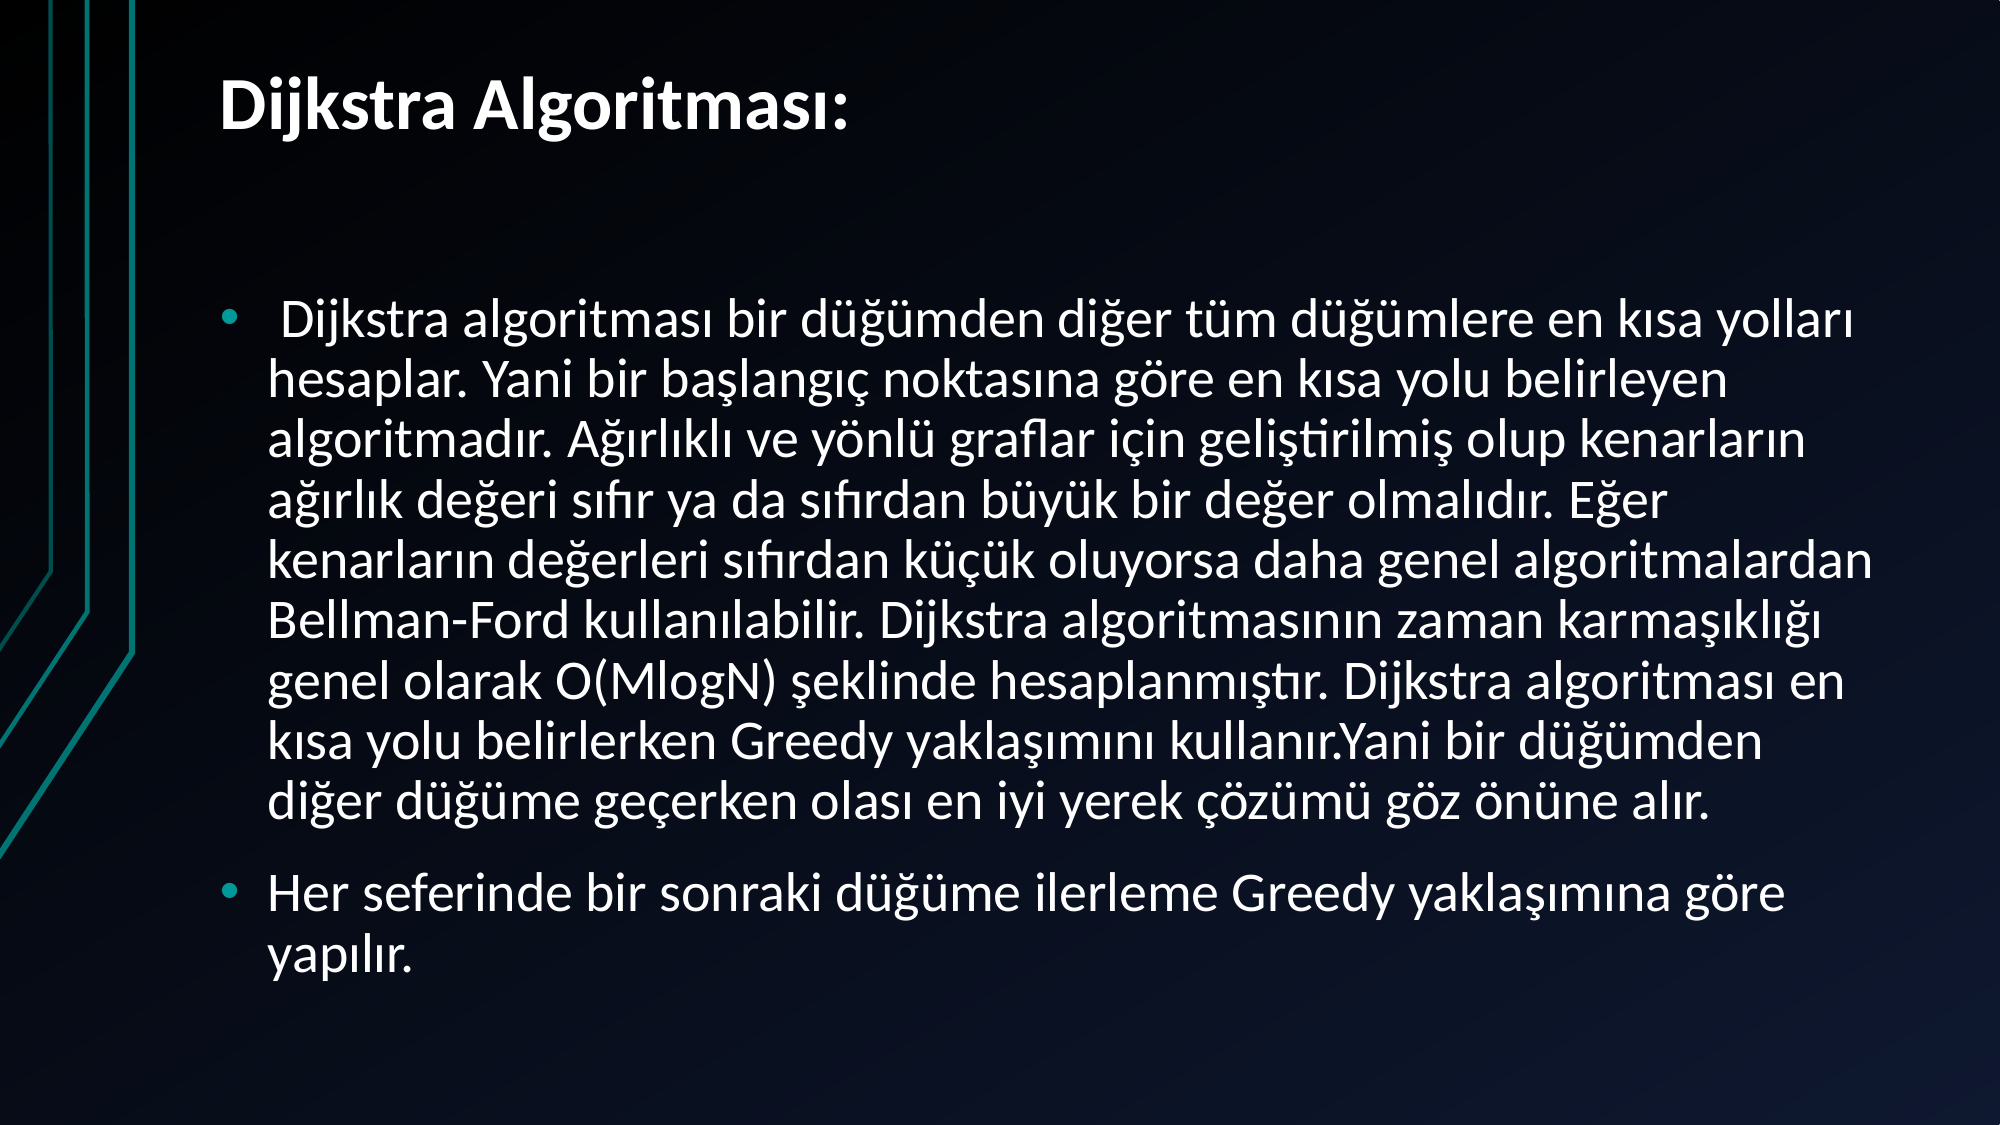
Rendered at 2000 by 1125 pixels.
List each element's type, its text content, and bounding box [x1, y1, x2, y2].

list Dijkstra algoritması bir düğümden diğer tüm düğümlere en kısa yolları hesaplar. Yani bir başlangıç noktasına göre en kısa yolu belirleyen algoritmadır. Ağırlıklı ve yönlü graflar için geliştirilmiş olup kenarların ağırlık değeri sıfır ya da sıfırdan büyük bir değer olmalıdır. Eğer kenarların değerleri sıfırdan küçük oluyorsa daha genel algoritmalardan Bellman-Ford kullanılabilir. Dijkstra algoritmasının zaman karmaşıklığı genel olarak O(MlogN) şeklinde hesaplanmıştır. Dijkstra algoritması en kısa yolu belirlerken Greedy yaklaşımını kullanır.Yani bir düğümden diğer düğüme geçerken olası en iyi yerek çözümü göz önüne alır. Her seferinde bir sonraki düğüme ilerleme Greedy yaklaşımına göre yapılır. [199, 279, 1900, 1012]
title Dijkstra Algoritması: [199, 45, 1900, 246]
